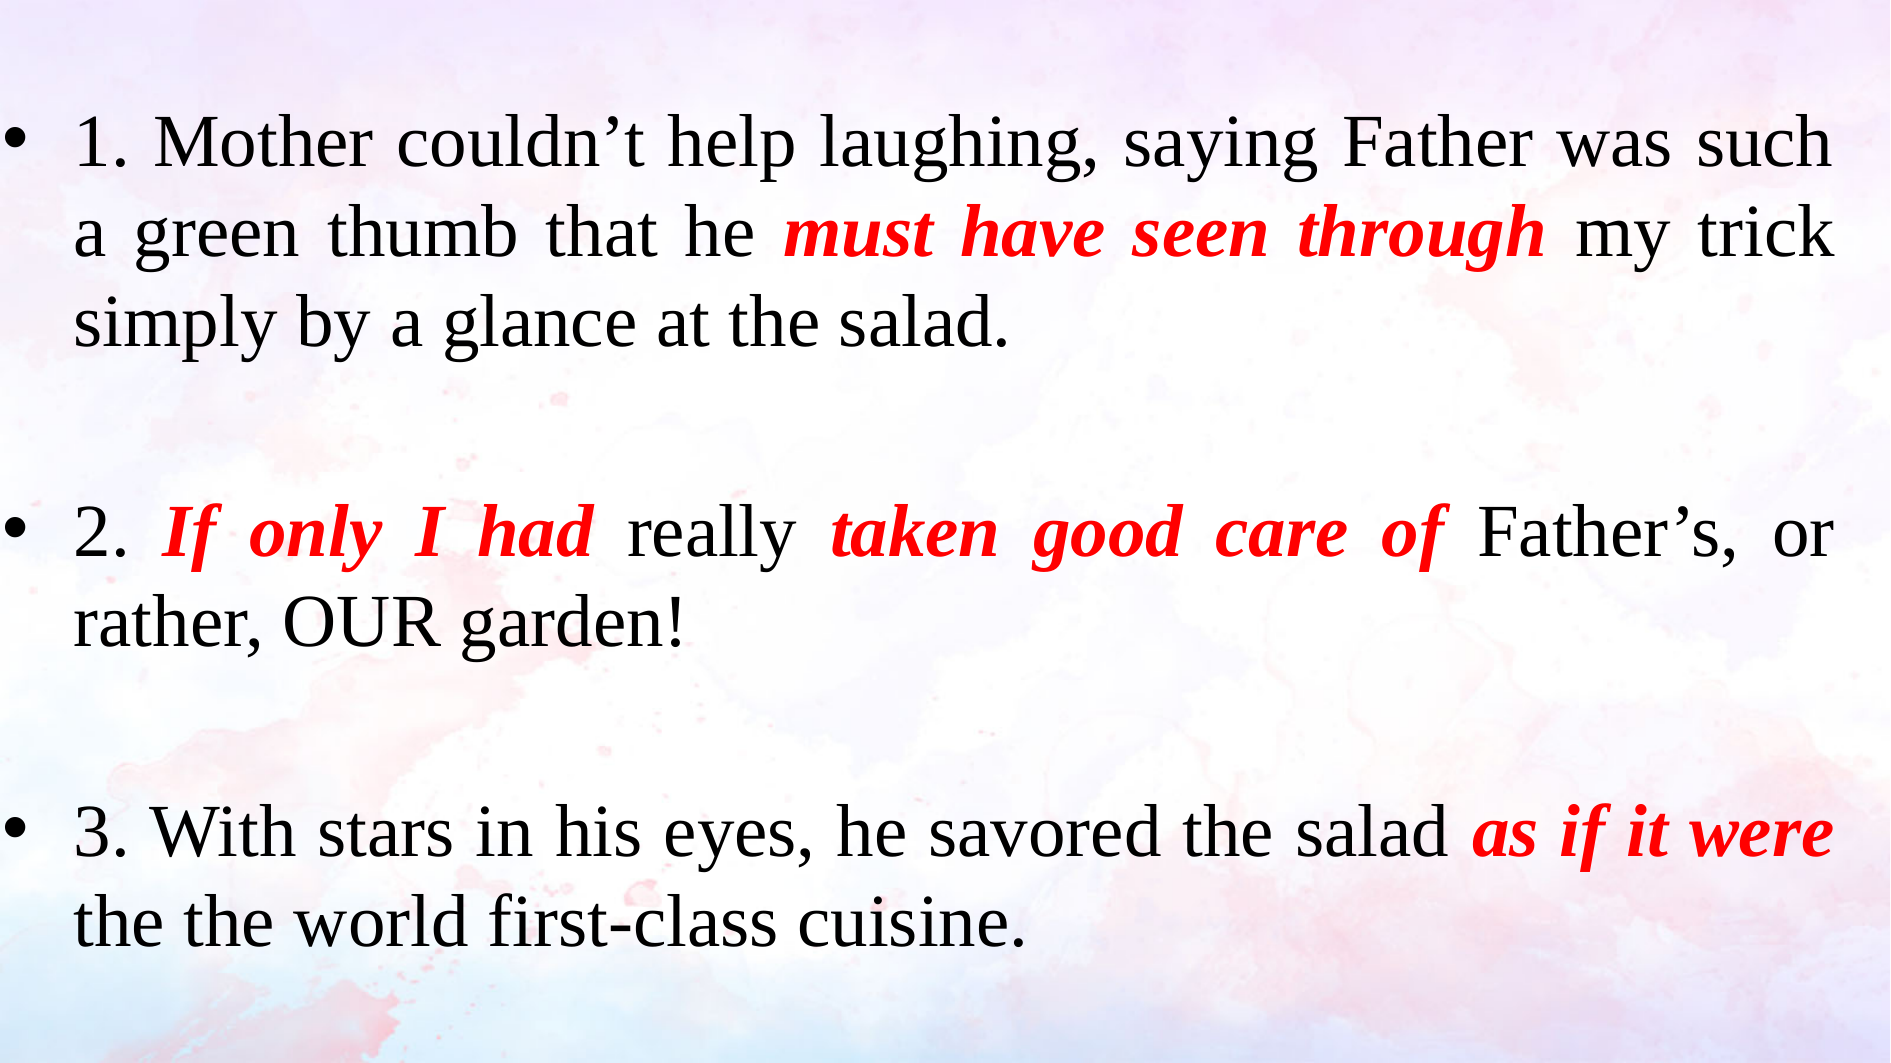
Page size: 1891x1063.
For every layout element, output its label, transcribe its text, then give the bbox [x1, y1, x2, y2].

picture [0, 0, 1891, 1063]
list 1. Mother couldn’t help laughing, saying Father was such a green thumb that he must have seen through my trick simply by a glance at the salad. 2. If only I had really taken good care of Father’s, or rather, OUR garden! 3. With stars in his eyes, he savored the salad as if it were the the world first-class cuisine. [0, 83, 1850, 1063]
